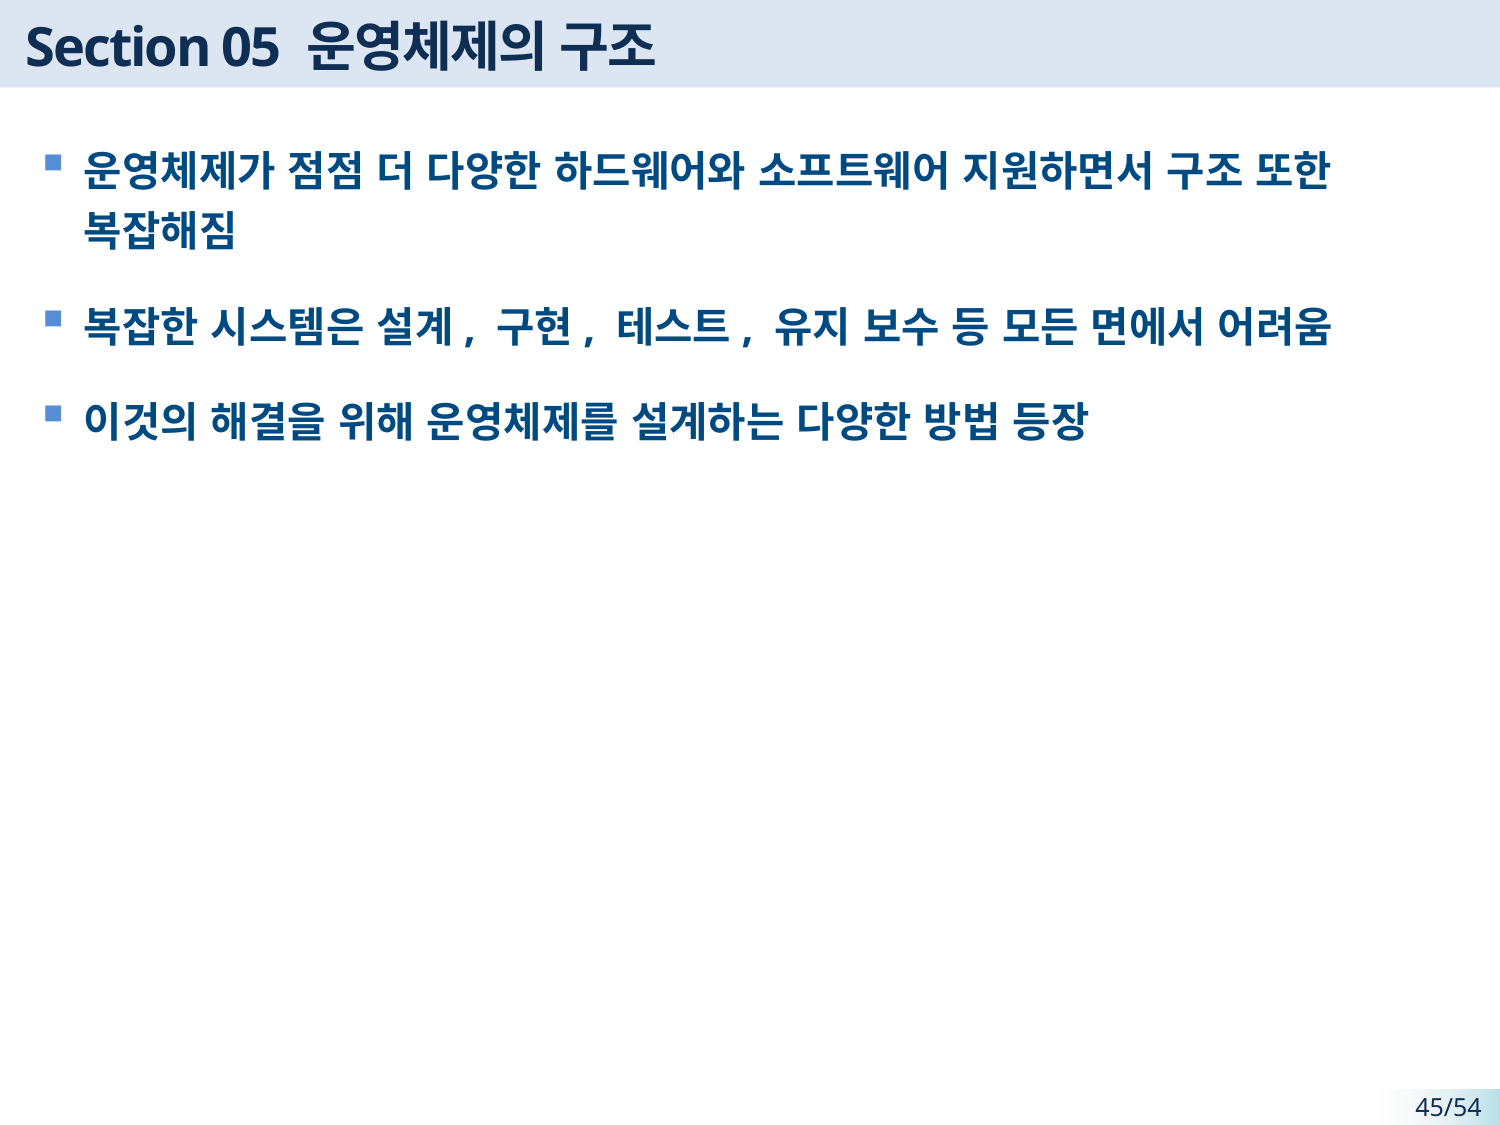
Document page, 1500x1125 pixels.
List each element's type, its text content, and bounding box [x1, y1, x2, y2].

title Section 05 운영체제의 구조 [10, 5, 1437, 84]
list 운영체제가 점점 더 다양한 하드웨어와 소프트웨어 지원하면서 구조 또한 복잡해짐 복잡한 시스템은 설계, 구현, 테스트, 유지 보수 등 모든 면에서 어려움 이것의 해결을 위해 운영체제를 설계하는 다양한 방법 등장 [10, 126, 1481, 1057]
